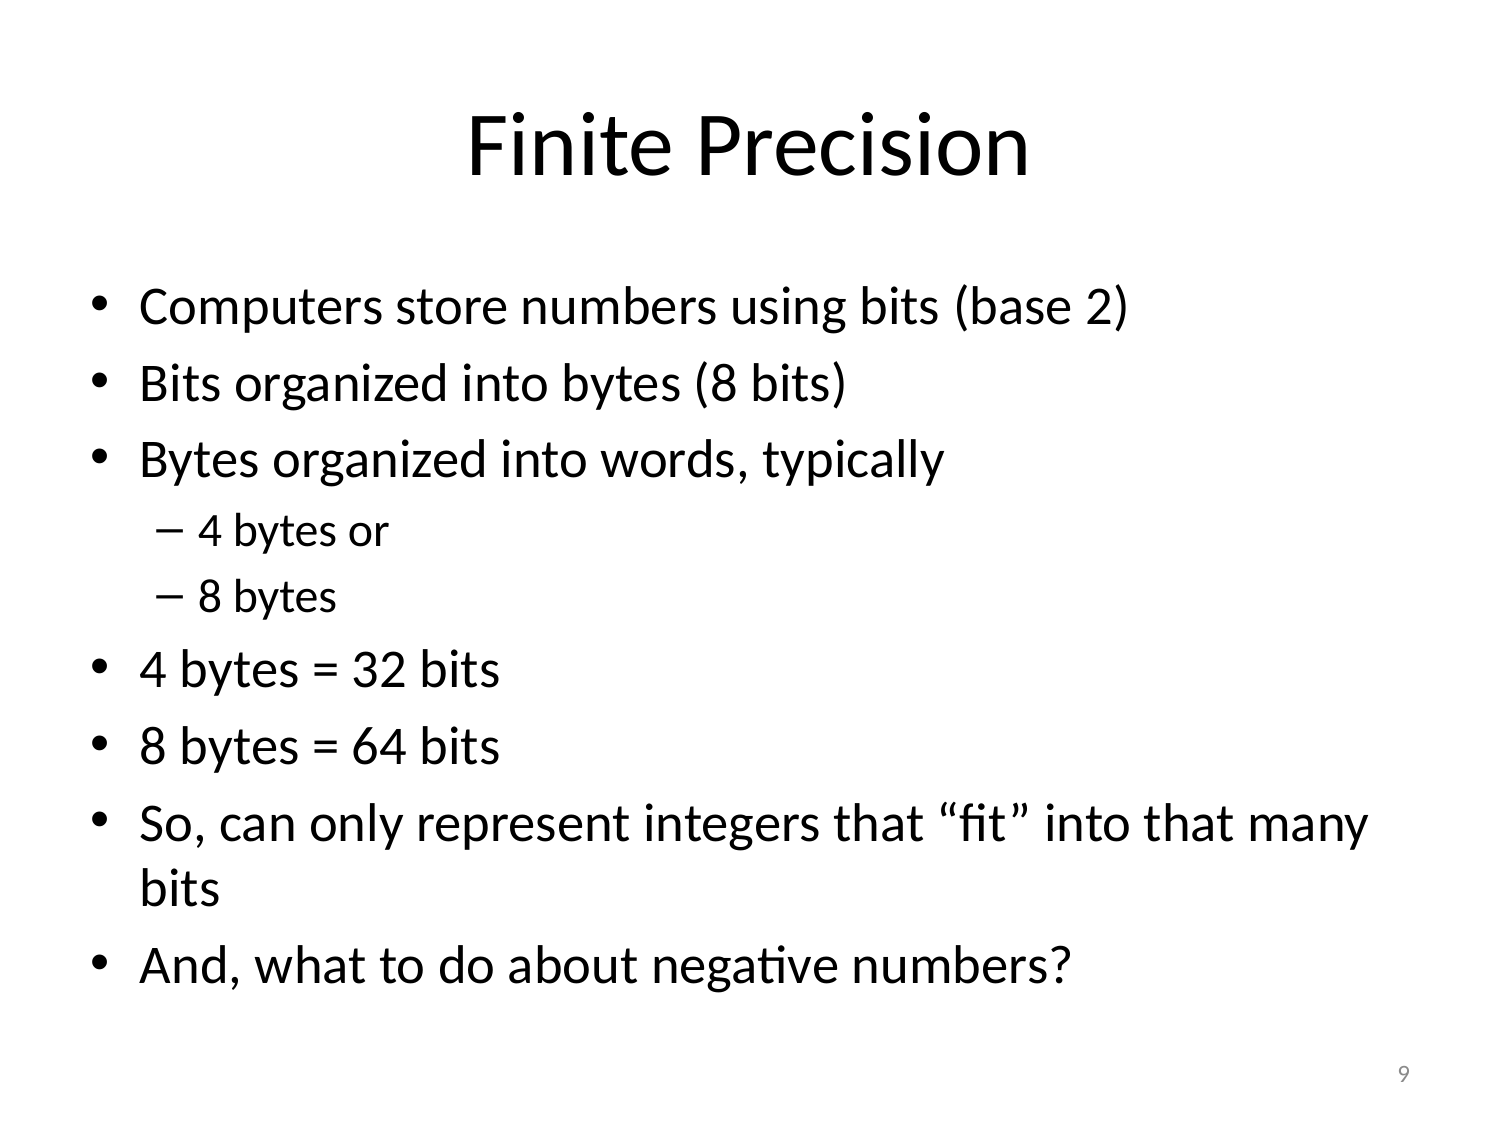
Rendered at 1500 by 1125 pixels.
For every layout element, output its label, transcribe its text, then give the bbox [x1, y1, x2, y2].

slide_number 9 [1074, 1042, 1425, 1103]
title Finite Precision [75, 45, 1425, 233]
list Computers store numbers using bits (base 2) Bits organized into bytes (8 bits) Bytes organized into words, typically 4 bytes or 8 bytes 4 bytes = 32 bits 8 bytes = 64 bits So, can only represent integers that “fit” into that many bits And, what to do about negative numbers? [75, 262, 1425, 1005]
